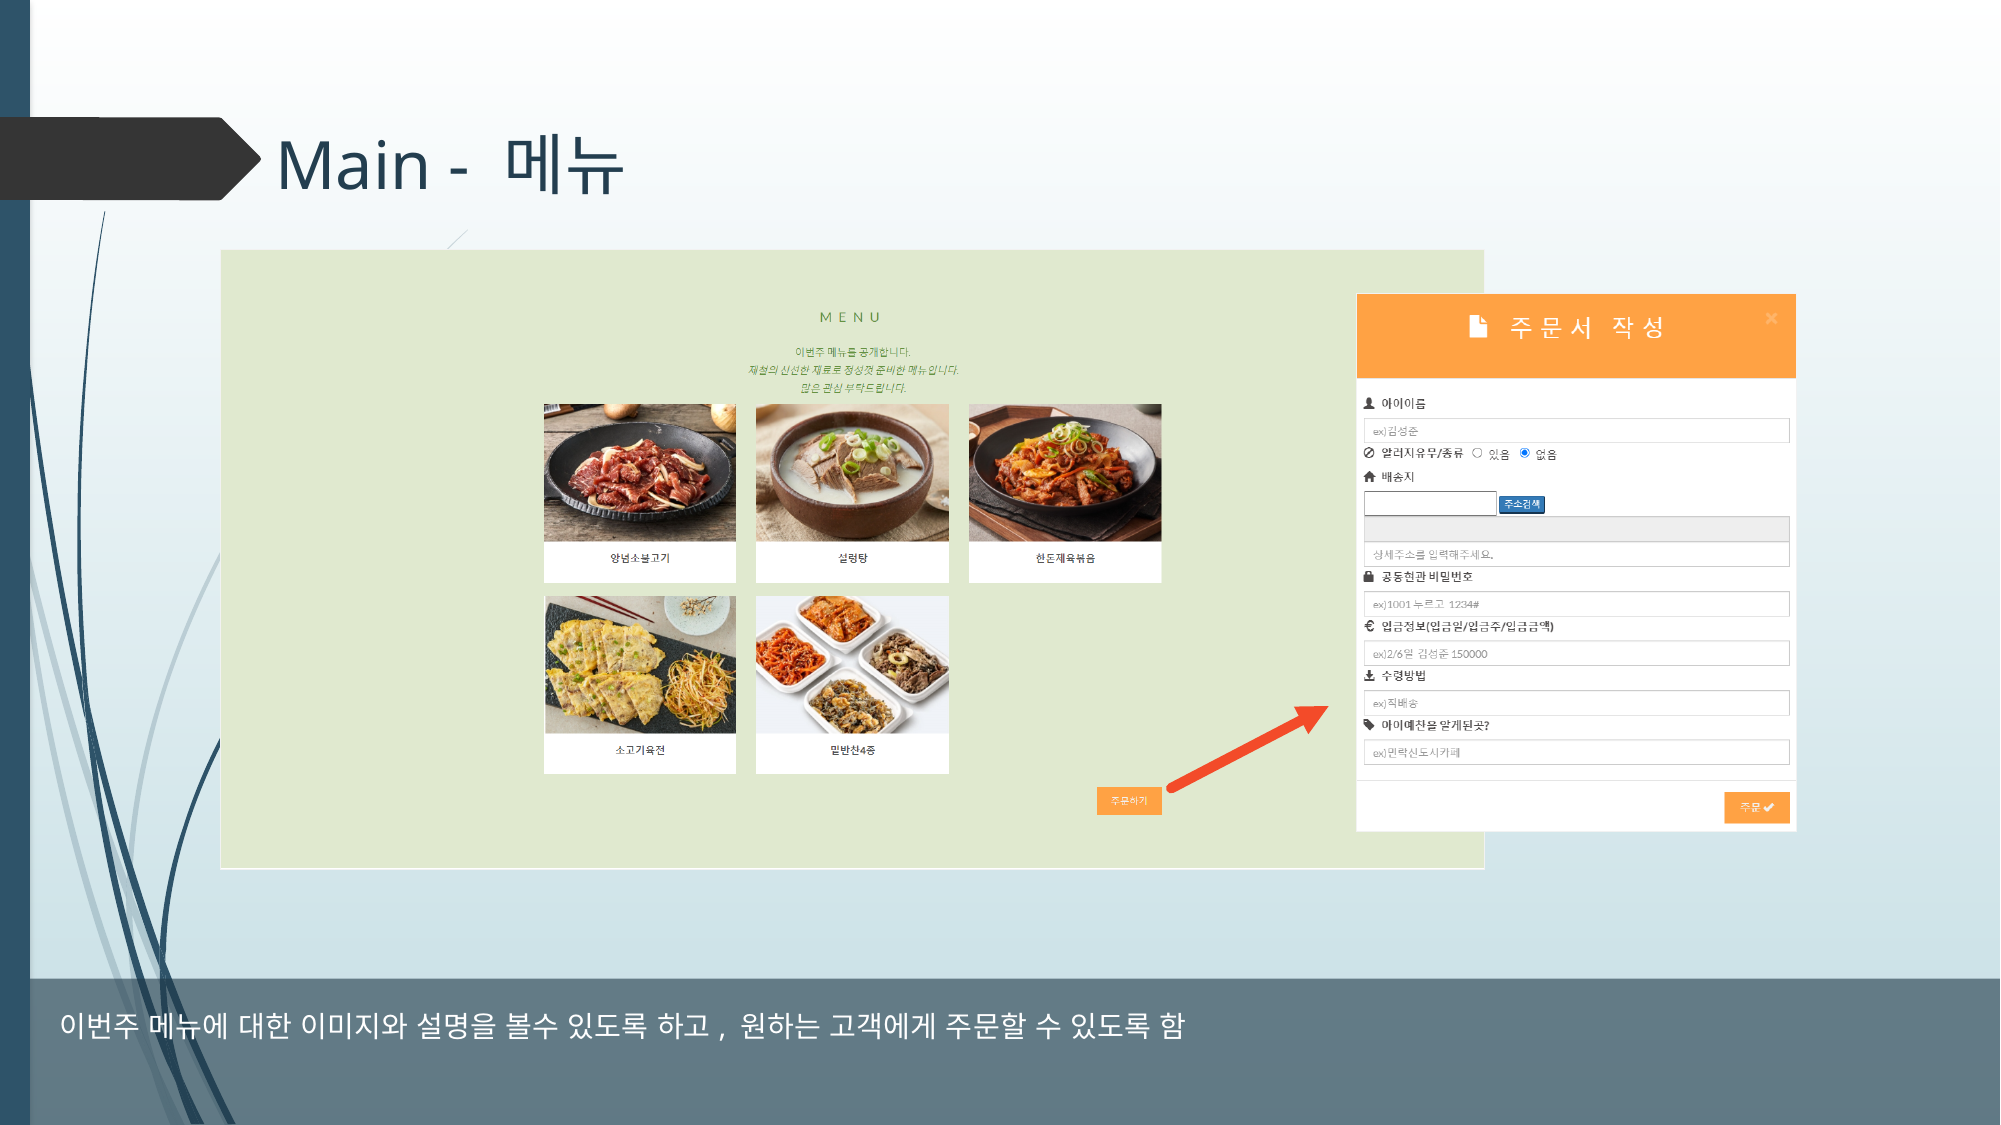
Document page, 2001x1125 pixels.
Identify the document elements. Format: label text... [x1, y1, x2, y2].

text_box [1170, 705, 1329, 789]
text_box 이번주 메뉴에 대한 이미지와 설명을 볼수 있도록 하고, 원하는 고객에게 주문할 수 있도록 함 [30, 978, 2000, 1125]
picture [220, 249, 1797, 870]
title Main - 메뉴 [260, 98, 1433, 227]
